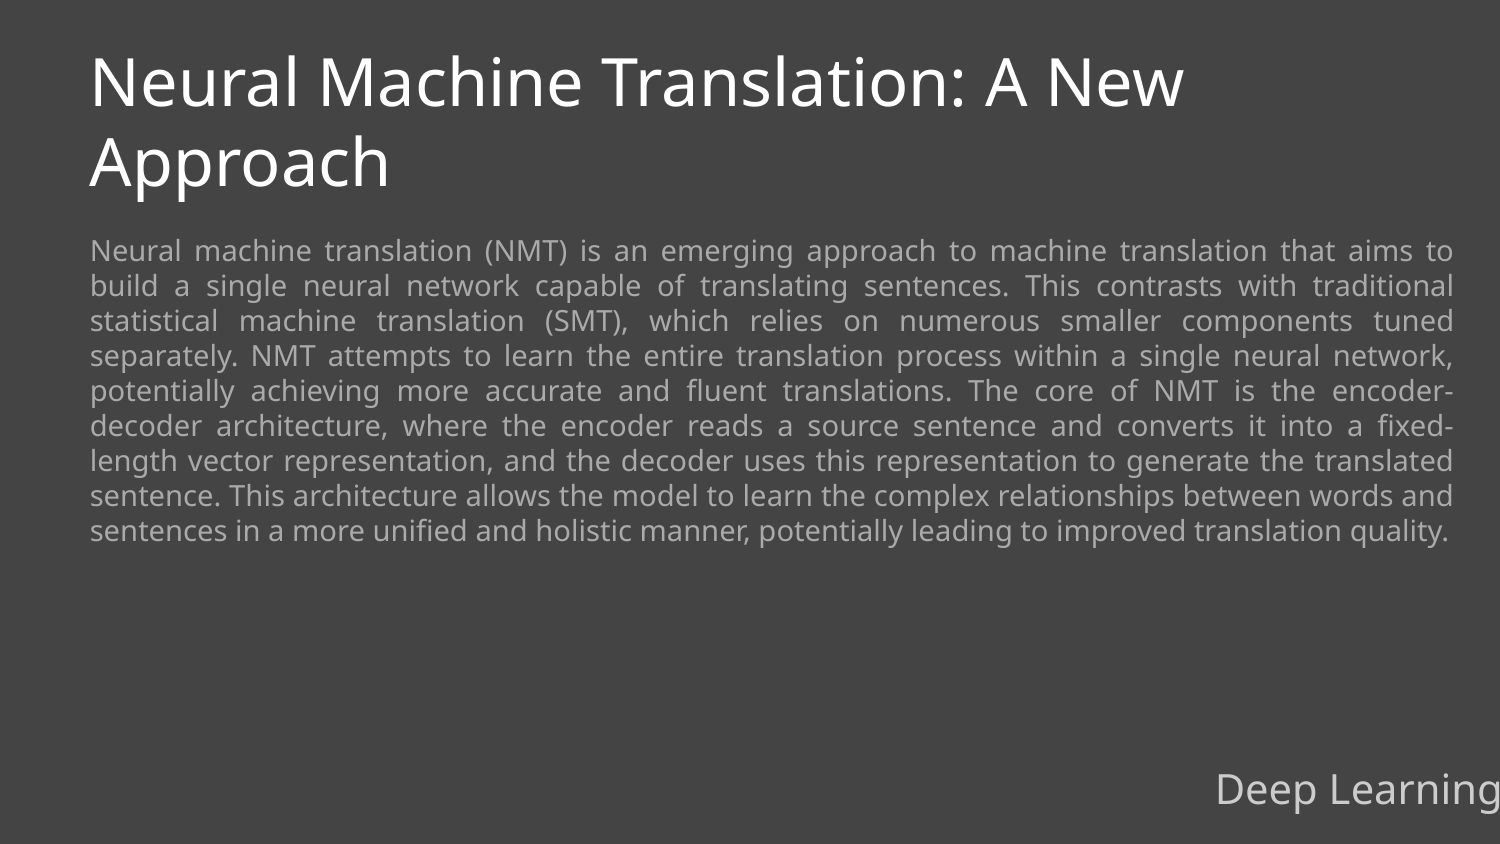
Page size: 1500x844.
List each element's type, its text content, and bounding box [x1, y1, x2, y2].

text_box Neural Machine Translation: A New Approach [74, 44, 1425, 195]
text_box Neural machine translation (NMT) is an emerging approach to machine translation that aims to build a single neural network capable of translating sentences. This contrasts with traditional statistical machine translation (SMT), which relies on numerous smaller components tuned separately. NMT attempts to learn the entire translation process within a single neural network, potentially achieving more accurate and fluent translations. The core of NMT is the encoder-decoder architecture, where the encoder reads a source sentence and converts it into a fixed-length vector representation, and the decoder uses this representation to generate the translated sentence. This architecture allows the model to learn the complex relationships between words and sentences in a more unified and holistic manner, potentially leading to improved translation quality. [74, 224, 1470, 765]
text_box Deep Learning [1199, 749, 1500, 825]
